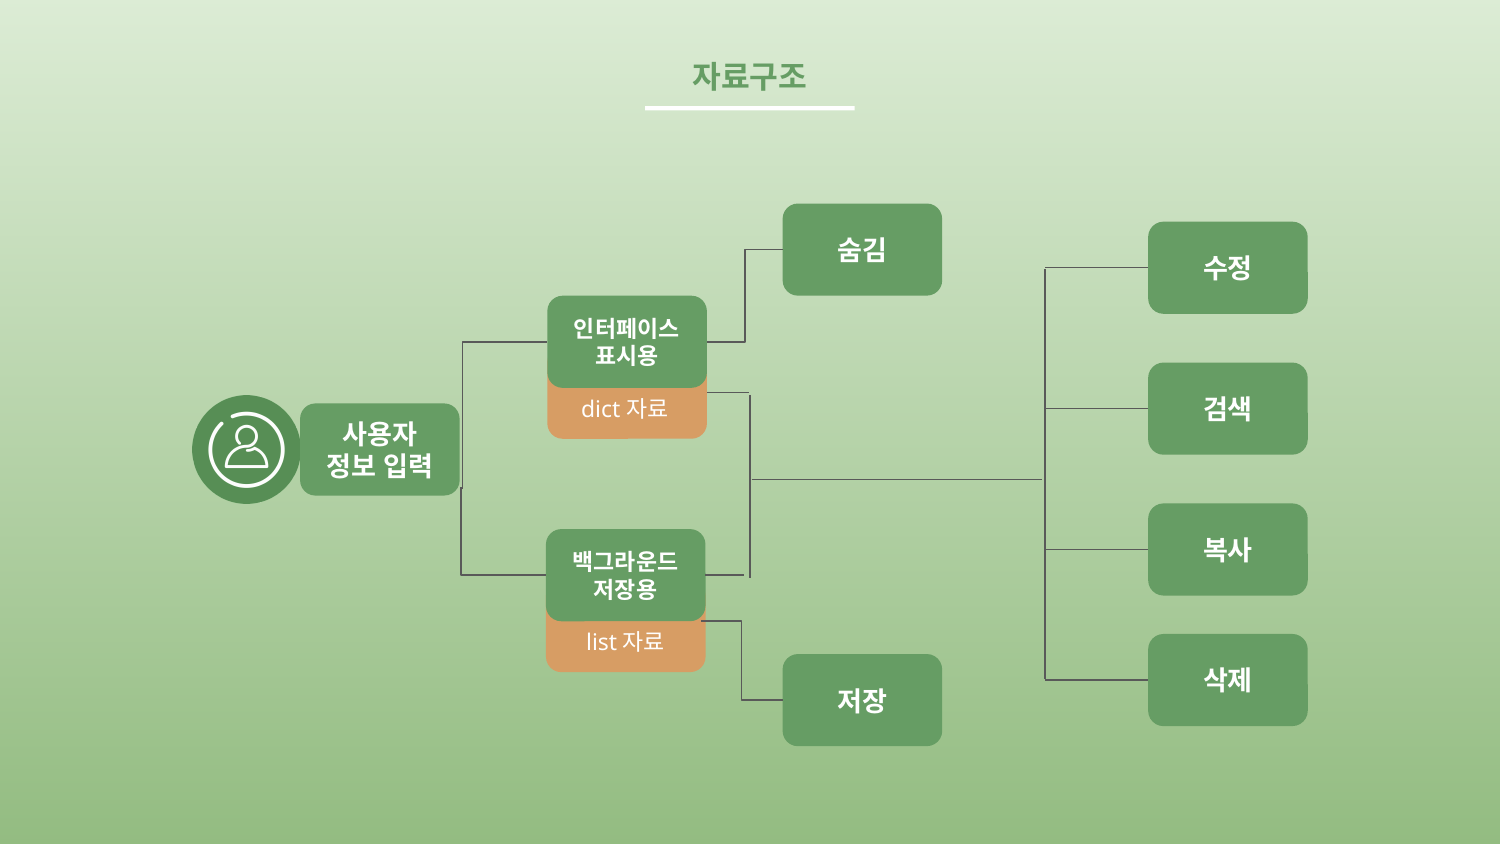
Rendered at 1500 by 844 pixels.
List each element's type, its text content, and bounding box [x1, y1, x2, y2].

text_box list자료 [564, 614, 687, 670]
text_box 자료구조 [643, 42, 857, 110]
text_box 인터페이스 표시용 [547, 295, 707, 388]
text_box 복사 [1148, 503, 1308, 596]
text_box [545, 607, 706, 673]
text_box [706, 249, 783, 342]
text_box 삭제 [1148, 633, 1308, 727]
text_box 사용자 정보 입력 [304, 403, 460, 496]
text_box 검색 [1148, 362, 1308, 455]
text_box [582, 378, 707, 439]
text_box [700, 620, 783, 701]
text_box dict자료 [582, 380, 686, 436]
text_box 숨김 [782, 203, 943, 296]
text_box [459, 488, 548, 574]
picture [192, 395, 301, 504]
text_box 저장 [782, 654, 943, 747]
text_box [431, 372, 579, 458]
text_box [645, 106, 855, 111]
text_box 수정 [1148, 221, 1308, 314]
text_box 백그라운드 저장용 [545, 529, 706, 622]
